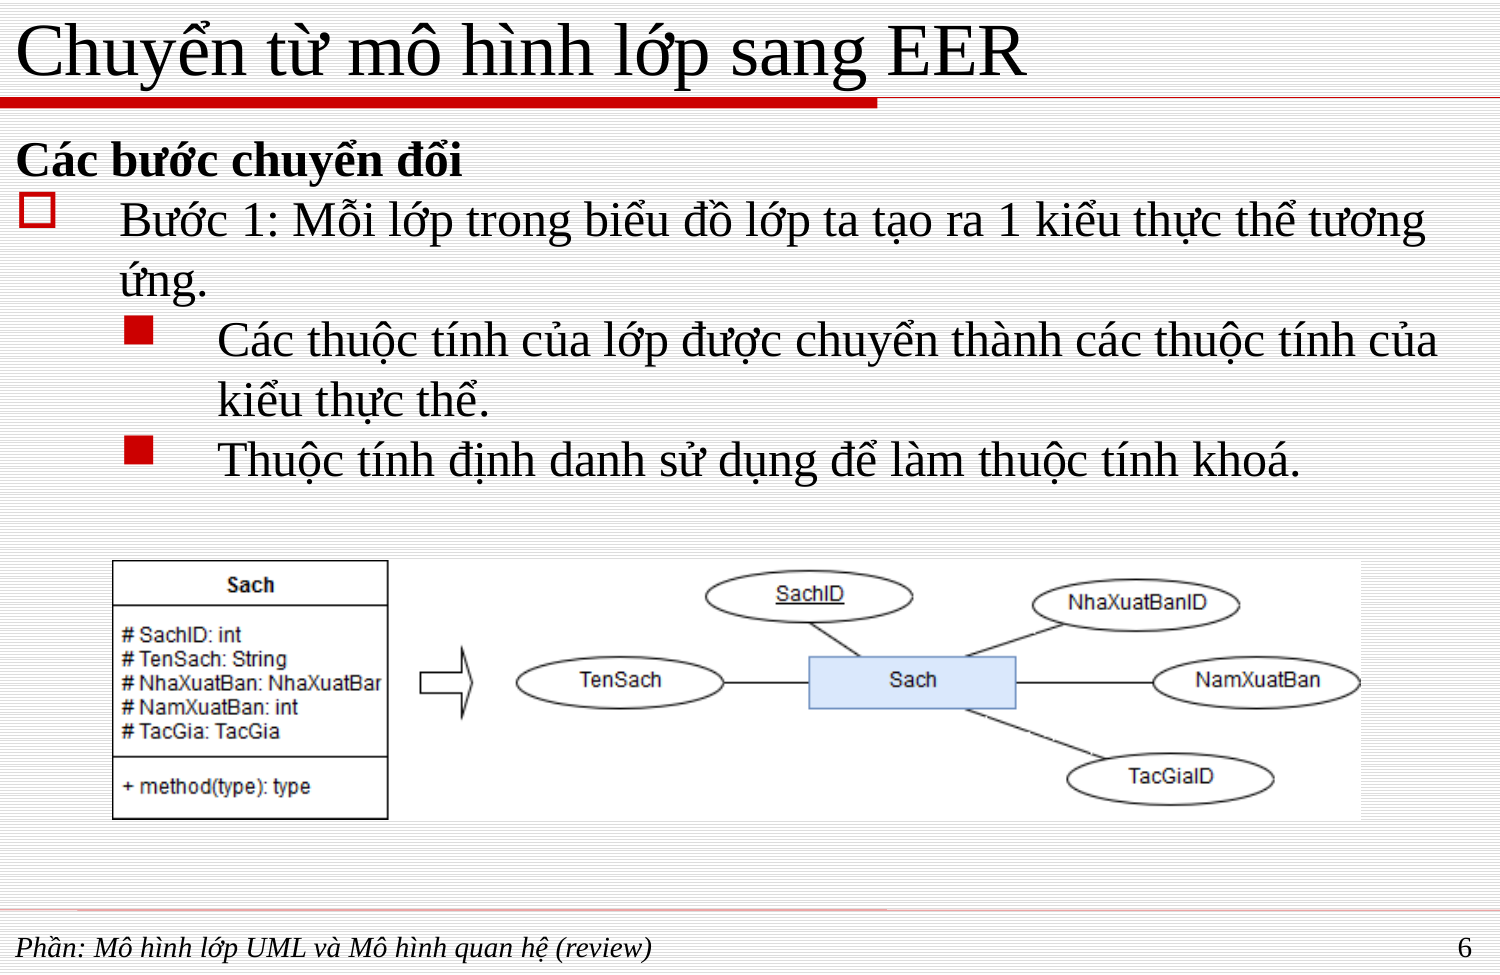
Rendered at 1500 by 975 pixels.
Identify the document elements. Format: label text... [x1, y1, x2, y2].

picture [111, 560, 1361, 821]
title Chuyển từ mô hình lớp sang EER [0, 10, 1500, 98]
slide_number 6 [1337, 920, 1488, 967]
footer Phần: Mô hình lớp UML và Mô hình quan hệ (review) [0, 920, 1225, 965]
list Các bước chuyển đổi Bước 1: Mỗi lớp trong biểu đồ lớp ta tạo ra 1 kiểu thực thể tương ứng. Các thuộc tính của lớp được chuyển thành các thuộc tính của kiểu thực thể. Thuộc tính định danh sử dụng để làm thuộc tính khoá. [0, 119, 1500, 900]
